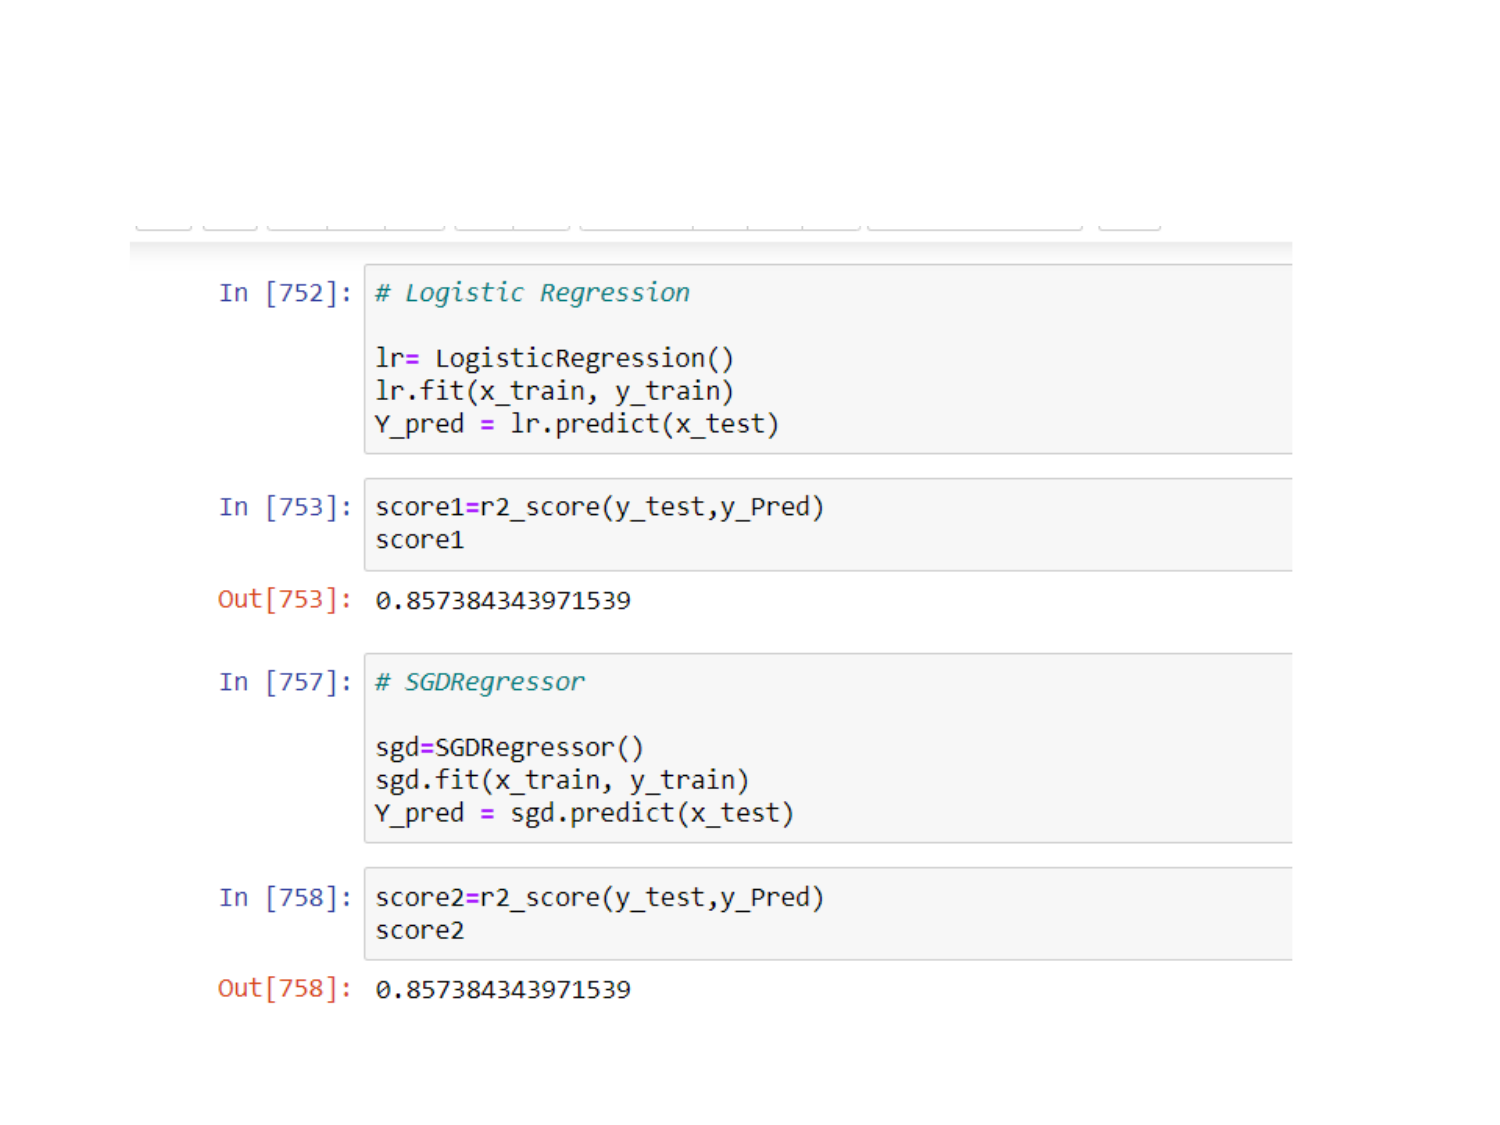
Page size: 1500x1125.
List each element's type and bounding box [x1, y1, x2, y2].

picture [129, 225, 1293, 1038]
